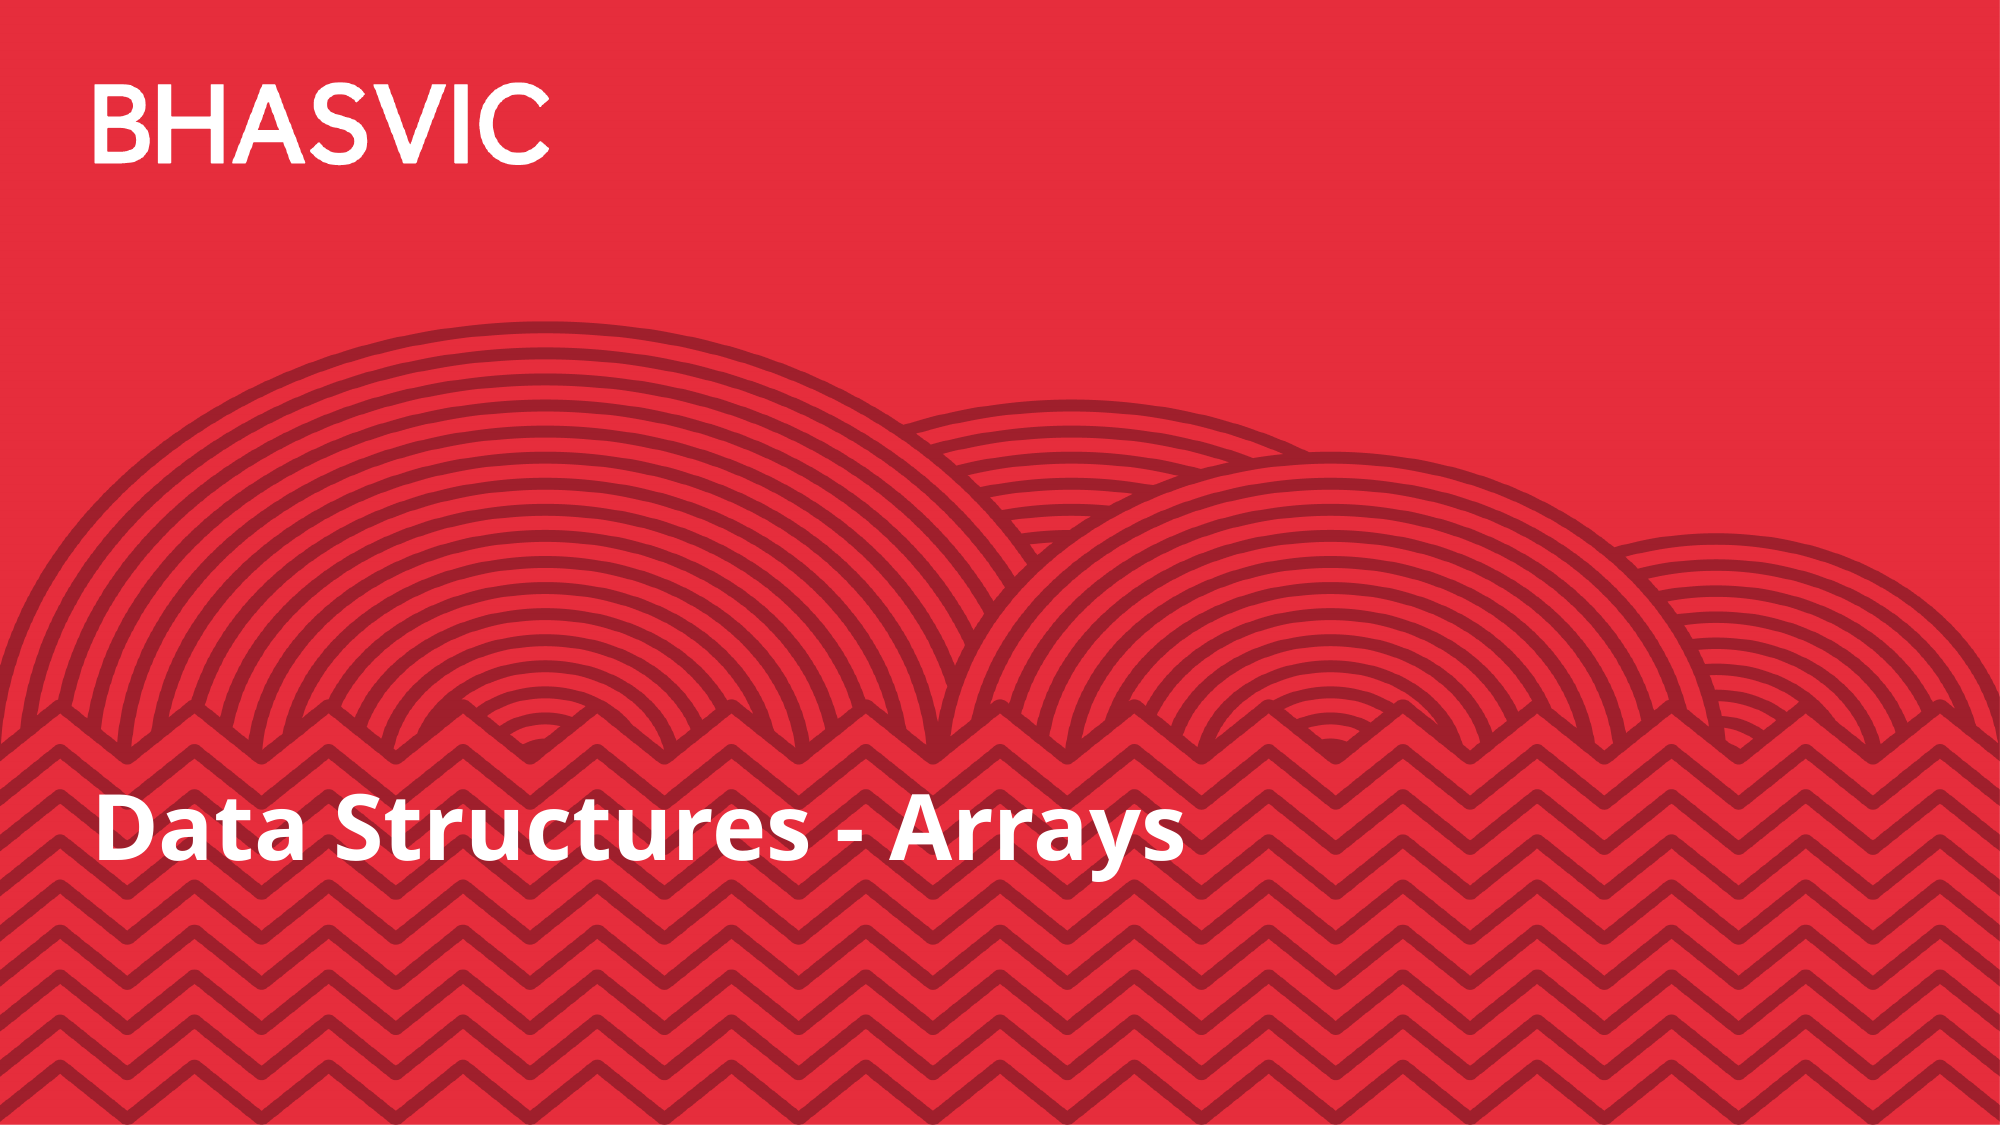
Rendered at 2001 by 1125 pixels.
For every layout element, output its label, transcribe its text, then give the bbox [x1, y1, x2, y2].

title Data Structures - Arrays [61, 746, 1730, 916]
picture [0, 0, 2001, 1125]
